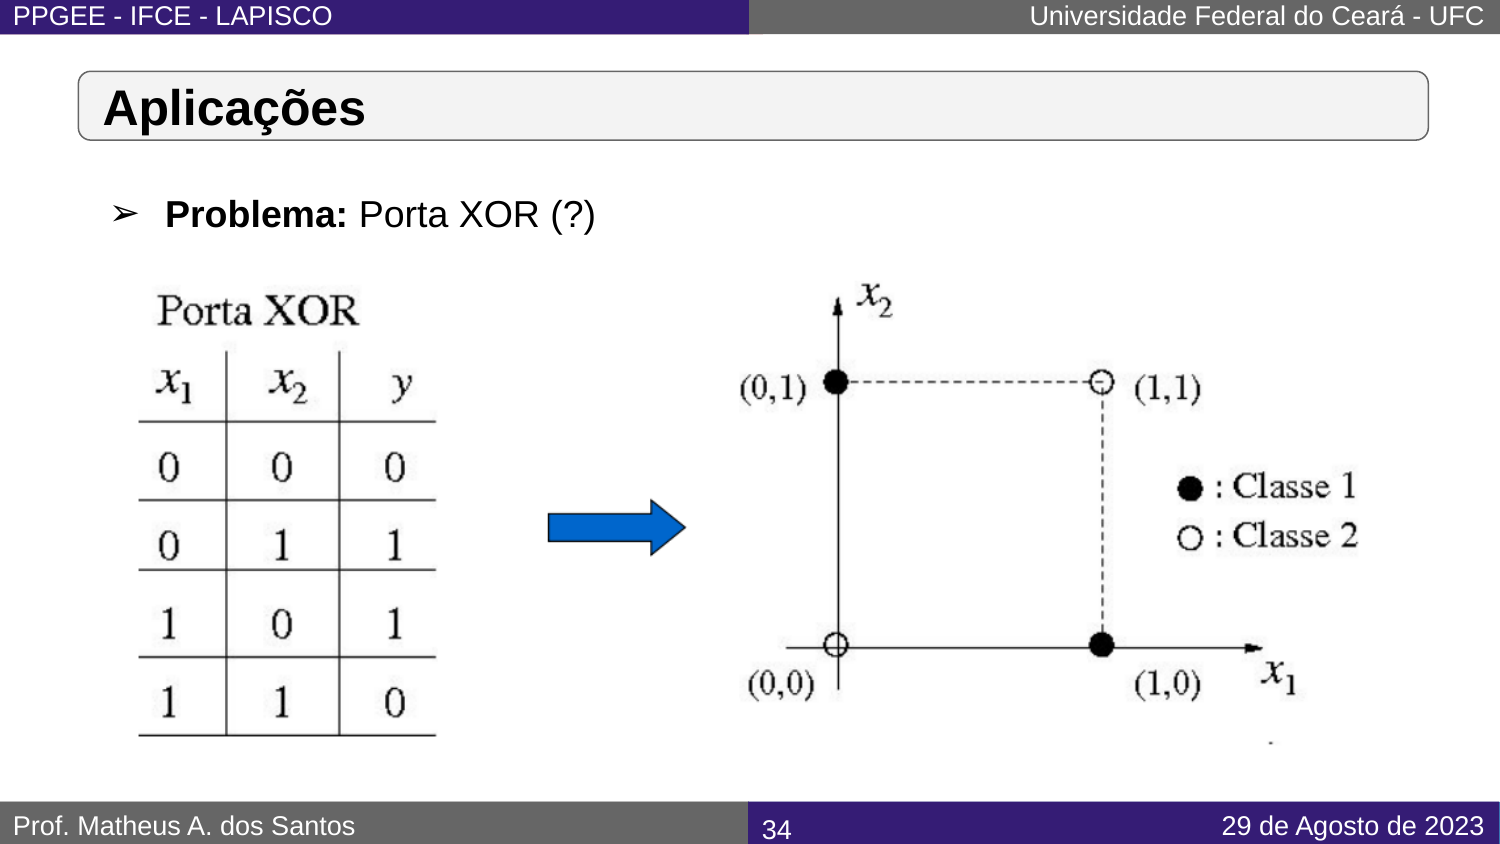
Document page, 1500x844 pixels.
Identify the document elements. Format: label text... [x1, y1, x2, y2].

title Aplicações [87, 70, 1073, 140]
picture [102, 243, 1398, 772]
slide_number ‹#› [731, 796, 822, 844]
list Problema: Porta XOR (?) [75, 152, 1426, 784]
